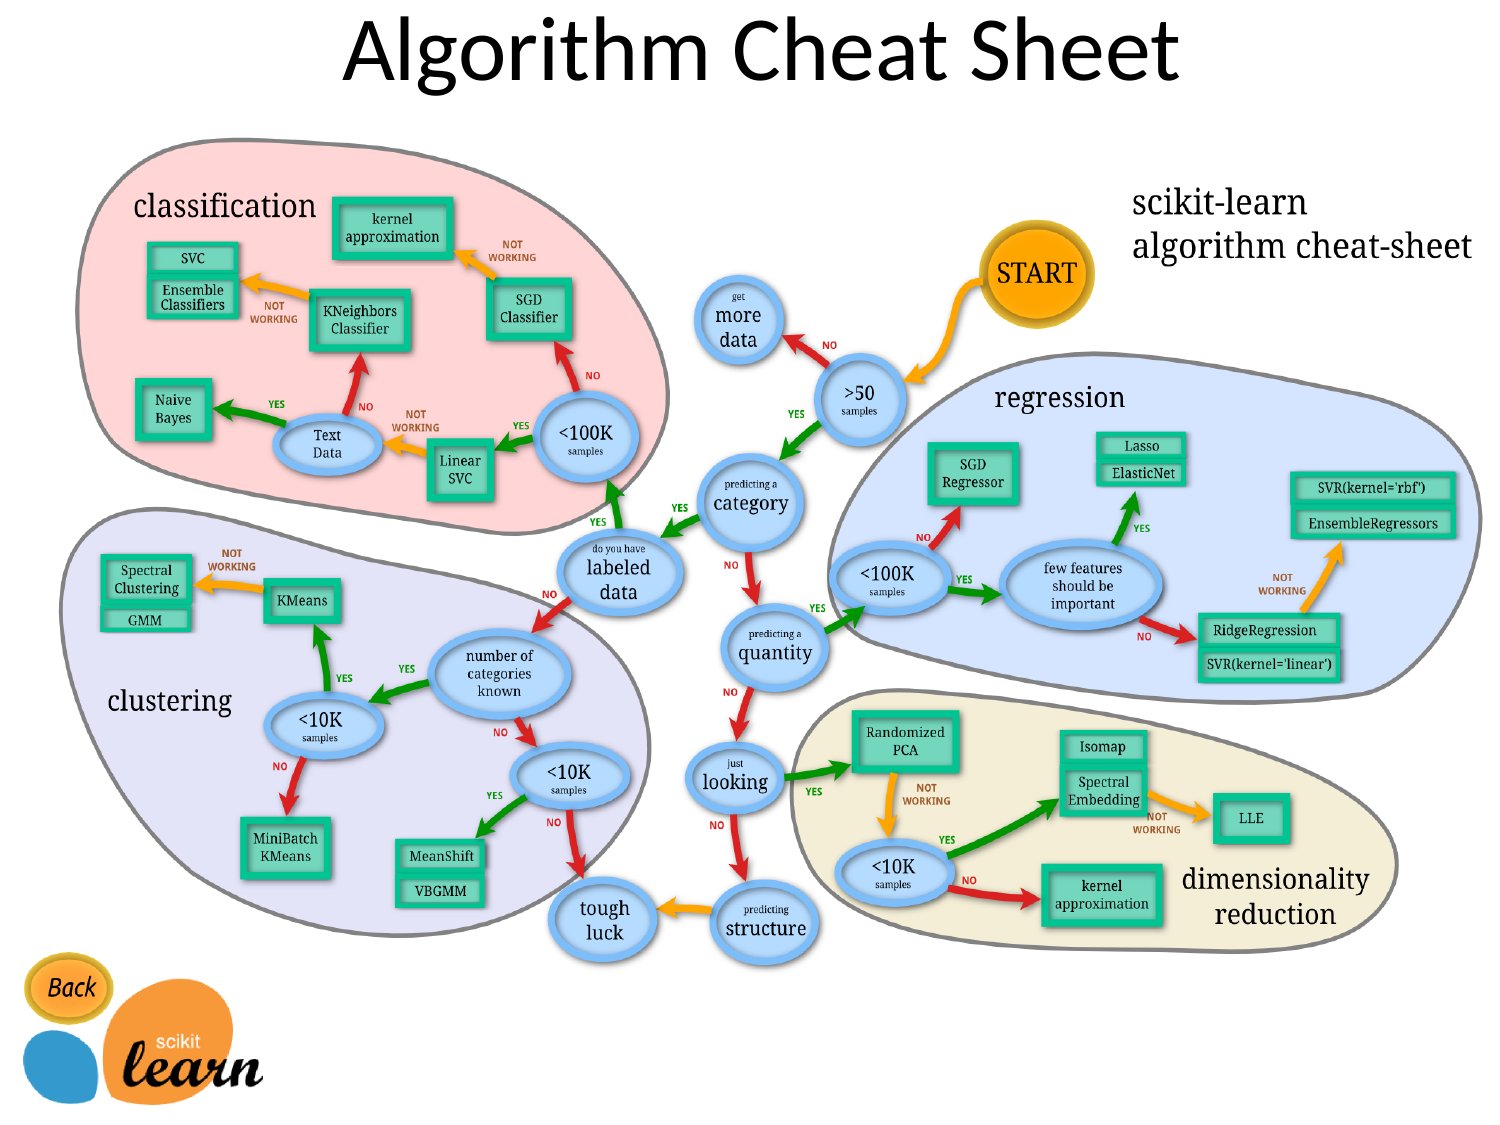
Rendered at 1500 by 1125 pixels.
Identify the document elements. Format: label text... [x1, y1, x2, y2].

title Algorithm Cheat Sheet [87, 0, 1438, 123]
picture [0, 124, 1500, 1125]
